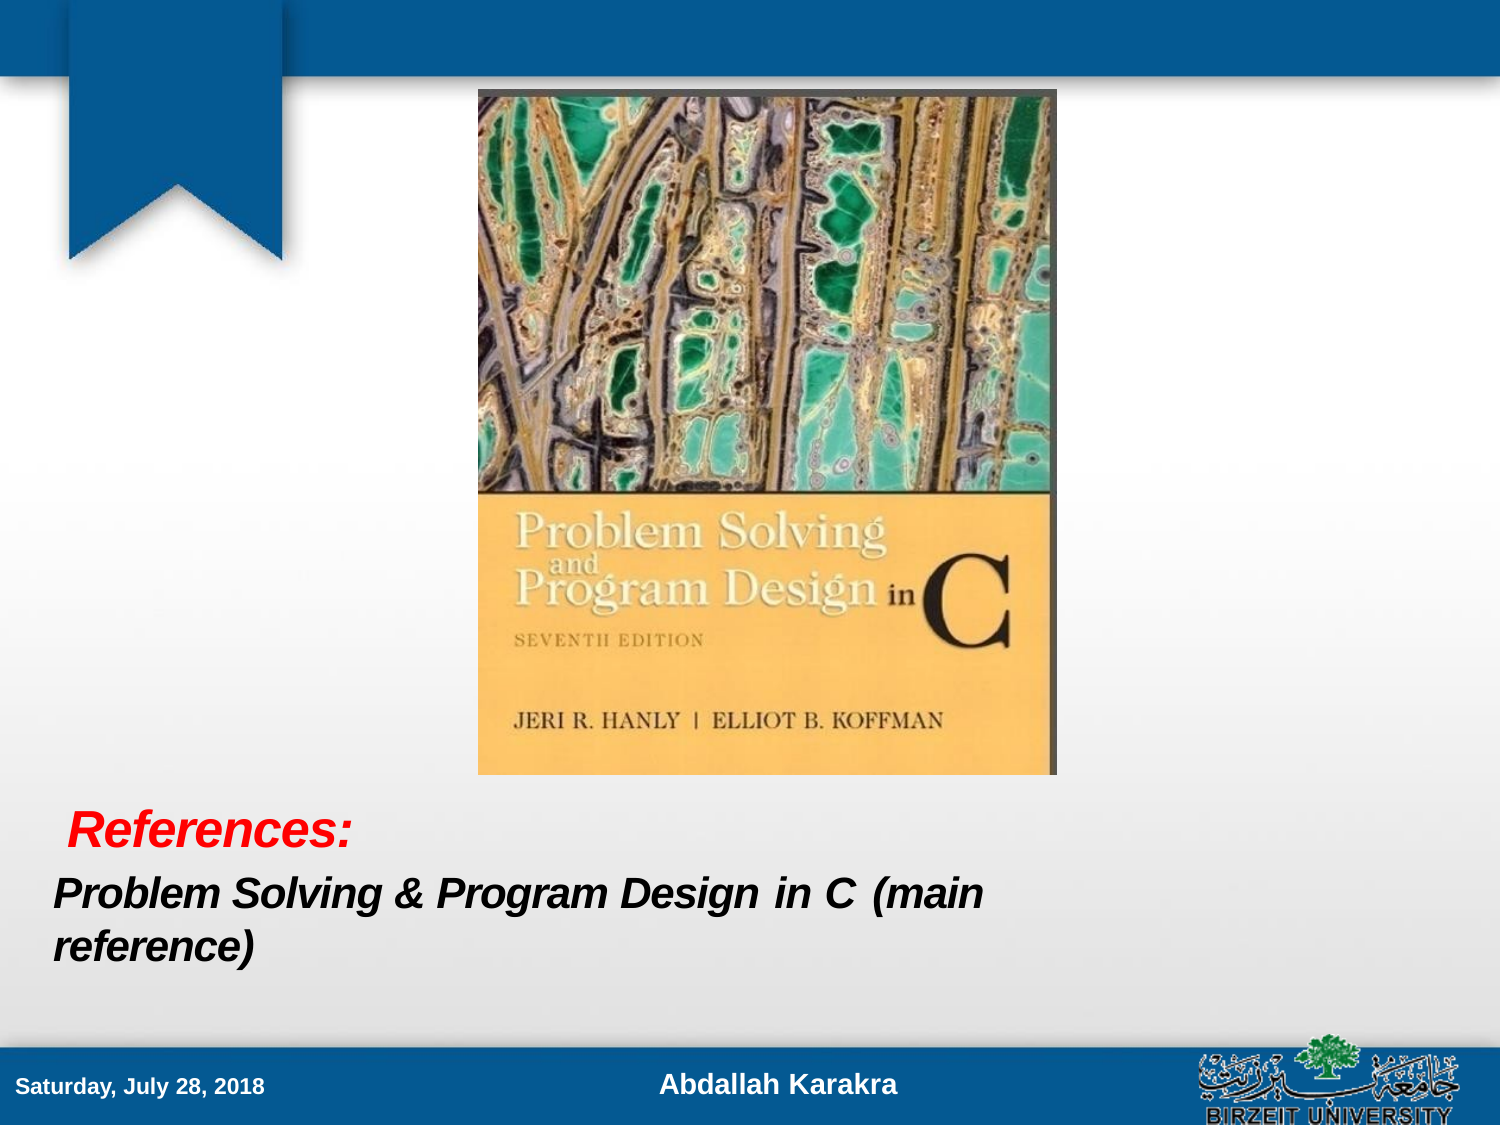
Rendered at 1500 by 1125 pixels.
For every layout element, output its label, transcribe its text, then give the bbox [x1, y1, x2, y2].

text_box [1198, 1034, 1500, 1125]
title References: Problem Solving & Program Design in C (main reference) [50, 784, 1198, 984]
text_box [478, 89, 1057, 775]
footer Abdallah Karakra [656, 1066, 901, 1125]
picture [0, 0, 1500, 1125]
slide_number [12, 1071, 269, 1125]
